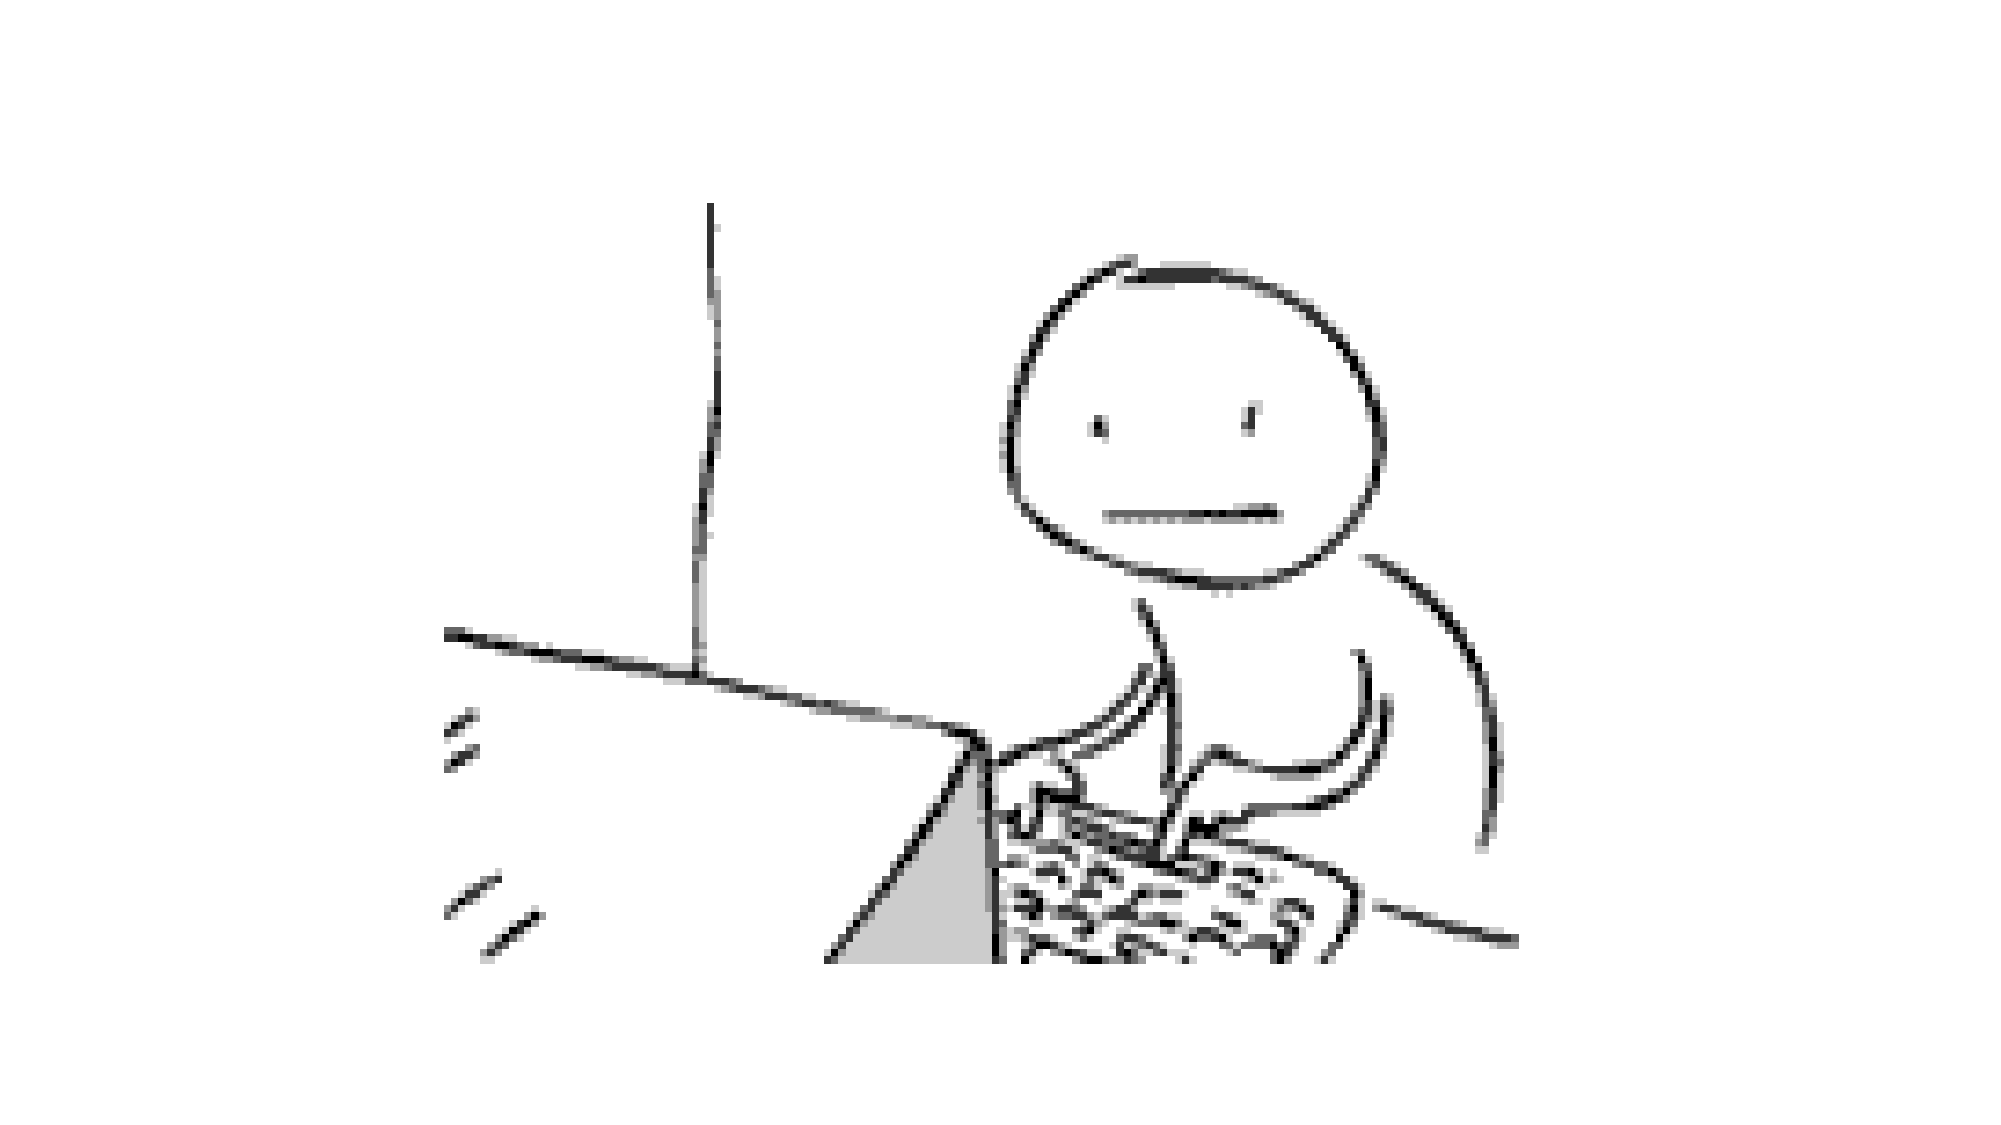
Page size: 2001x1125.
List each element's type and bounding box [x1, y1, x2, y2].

picture [443, 203, 1519, 965]
